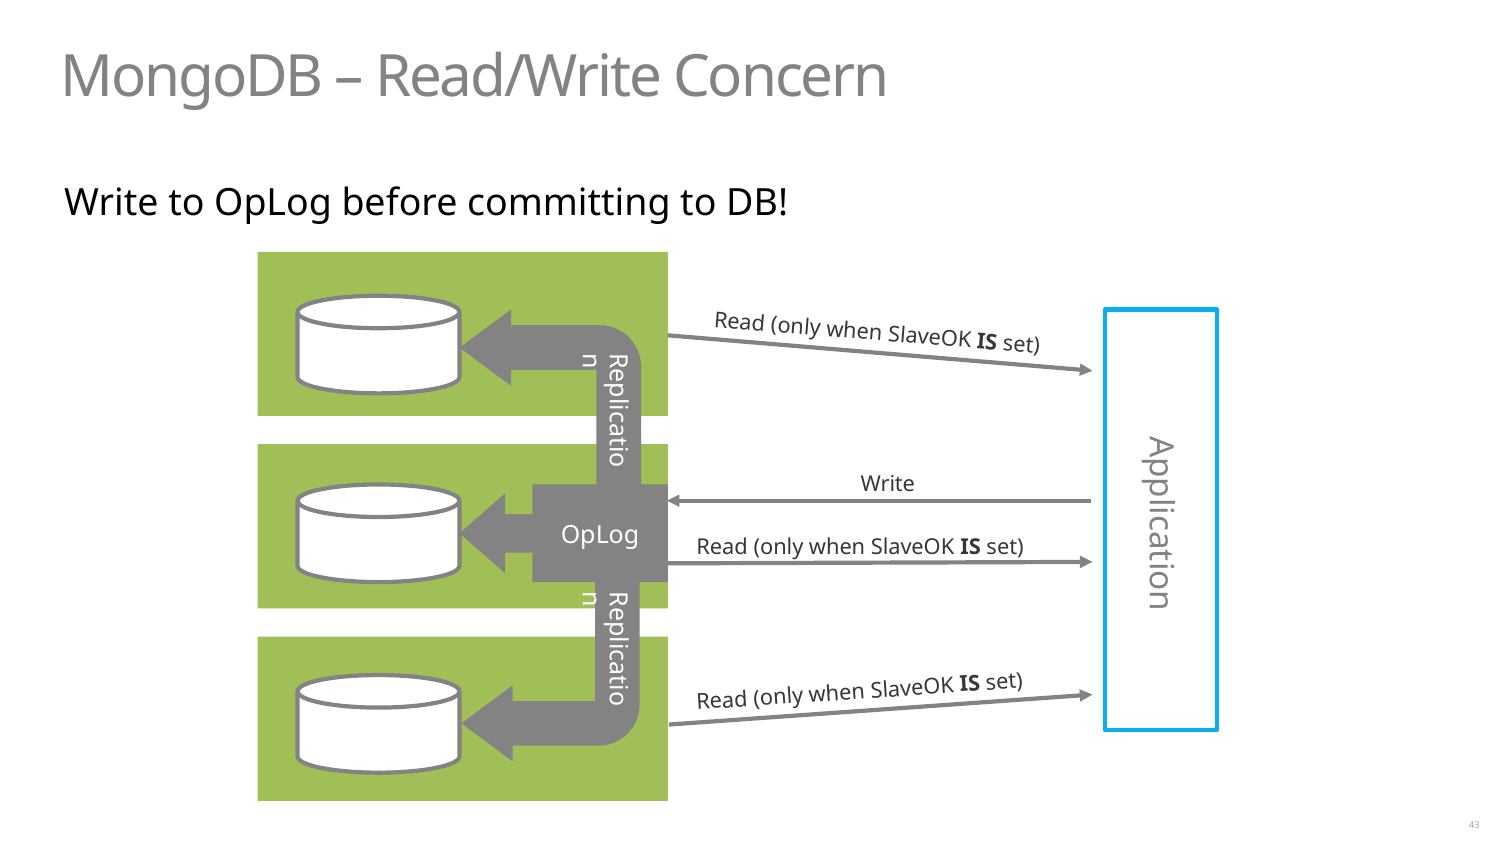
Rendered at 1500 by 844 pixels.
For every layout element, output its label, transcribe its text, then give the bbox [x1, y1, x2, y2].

text_box [642, 584, 670, 610]
text_box [295, 672, 462, 775]
text_box [255, 442, 570, 610]
text_box Write [697, 465, 1079, 499]
text_box OpLog [457, 482, 670, 585]
text_box Application [1103, 307, 1219, 732]
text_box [668, 694, 1093, 725]
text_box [667, 334, 1093, 371]
title MongoDB – Read/Write Concern [38, 34, 1463, 118]
text_box [255, 250, 670, 418]
text_box [457, 307, 633, 388]
text_box [295, 293, 462, 396]
text_box Read (only when SlaveOK IS set) [680, 658, 1063, 693]
text_box [255, 635, 670, 803]
text_box [644, 442, 670, 482]
slide_number 43 [1144, 813, 1495, 839]
text_box [295, 482, 462, 585]
list Write to OpLog before committing to DB! [64, 175, 1436, 232]
text_box [639, 348, 644, 491]
text_box Read (only when SlaveOK IS set) [698, 299, 1081, 333]
text_box Replication [570, 338, 639, 492]
text_box Read (only when SlaveOK IS set) [681, 528, 1063, 560]
text_box Replication [570, 576, 639, 731]
text_box [459, 683, 633, 764]
